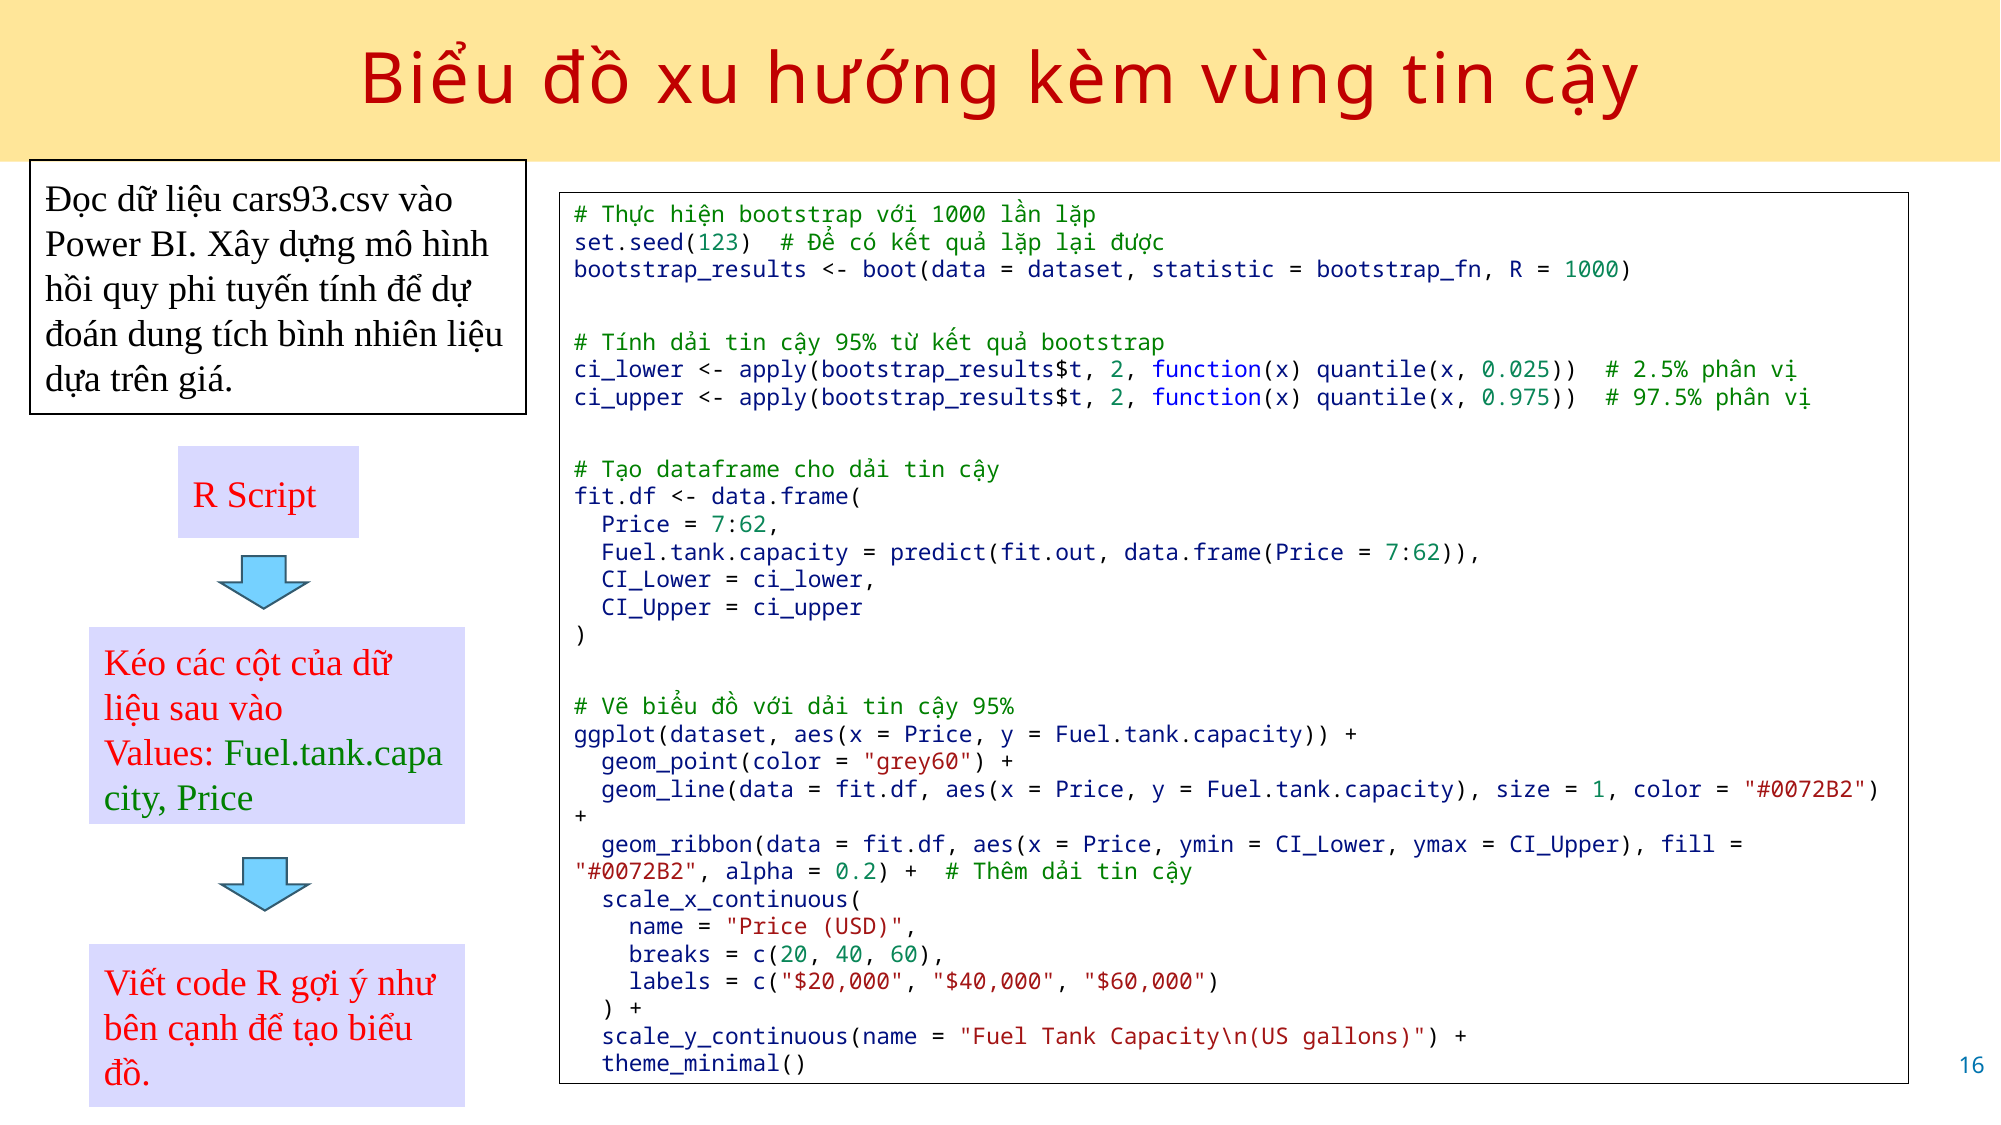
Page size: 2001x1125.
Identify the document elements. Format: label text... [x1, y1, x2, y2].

title Biểu đồ xu hướng kèm vùng tin cậy [0, 0, 2000, 162]
text_box [216, 555, 312, 610]
text_box Đọc dữ liệu cars93.csv vào Power BI. Xây dựng mô hình hồi quy phi tuyến tính để dự đoán dung tích bình nhiên liệu dựa trên giá. [29, 159, 527, 415]
text_box Viết code R gợi ý như bên cạnh để tạo biểu đồ. [88, 943, 466, 1108]
text_box R Script [176, 445, 360, 539]
text_box Kéo các cột của dữ liệu sau vào Values: Fuel.tank.capacity, Price [88, 626, 466, 825]
text_box # Thực hiện bootstrap với 1000 lần lặp set.seed(123) # Để có kết quả lặp lại được bootstrap_results <- boot(data = dataset, statistic = bootstrap_fn, R = 1000) # Tính dải tin cậy 95% từ kết quả bootstrap ci_lower <- apply(bootstrap_results$t, 2, function(x) quantile(x, 0.025)) # 2.5% phân vị ci_upper <- apply(bootstrap_results$t, 2, function(x) quantile(x, 0.975)) # 97.5% phân vị # Tạo dataframe cho dải tin cậy fit.df <- data.frame( Price = 7:62, Fuel.tank.capacity = predict(fit.out, data.frame(Price = 7:62)), CI_Lower = ci_lower, CI_Upper = ci_upper ) # Vẽ biểu đồ với dải tin cậy 95% ggplot(dataset, aes(x = Price, y = Fuel.tank.capacity)) + geom_point(color = "grey60") + geom_line(data = fit.df, aes(x = Price, y = Fuel.tank.capacity), size = 1, color = "#0072B2") + geom_ribbon(data = fit.df, aes(x = Price, ymin = CI_Lower, ymax = CI_Upper), fill = "#0072B2", alpha = 0.2) + # Thêm dải tin cậy scale_x_continuous( name = "Price (USD)", breaks = c(20, 40, 60), labels = c("$20,000", "$40,000", "$60,000") ) + scale_y_continuous(name = "Fuel Tank Capacity\n(US gallons)") + theme_minimal() [559, 192, 1909, 1084]
slide_number 16 [1550, 1036, 2000, 1097]
text_box [217, 857, 313, 912]
